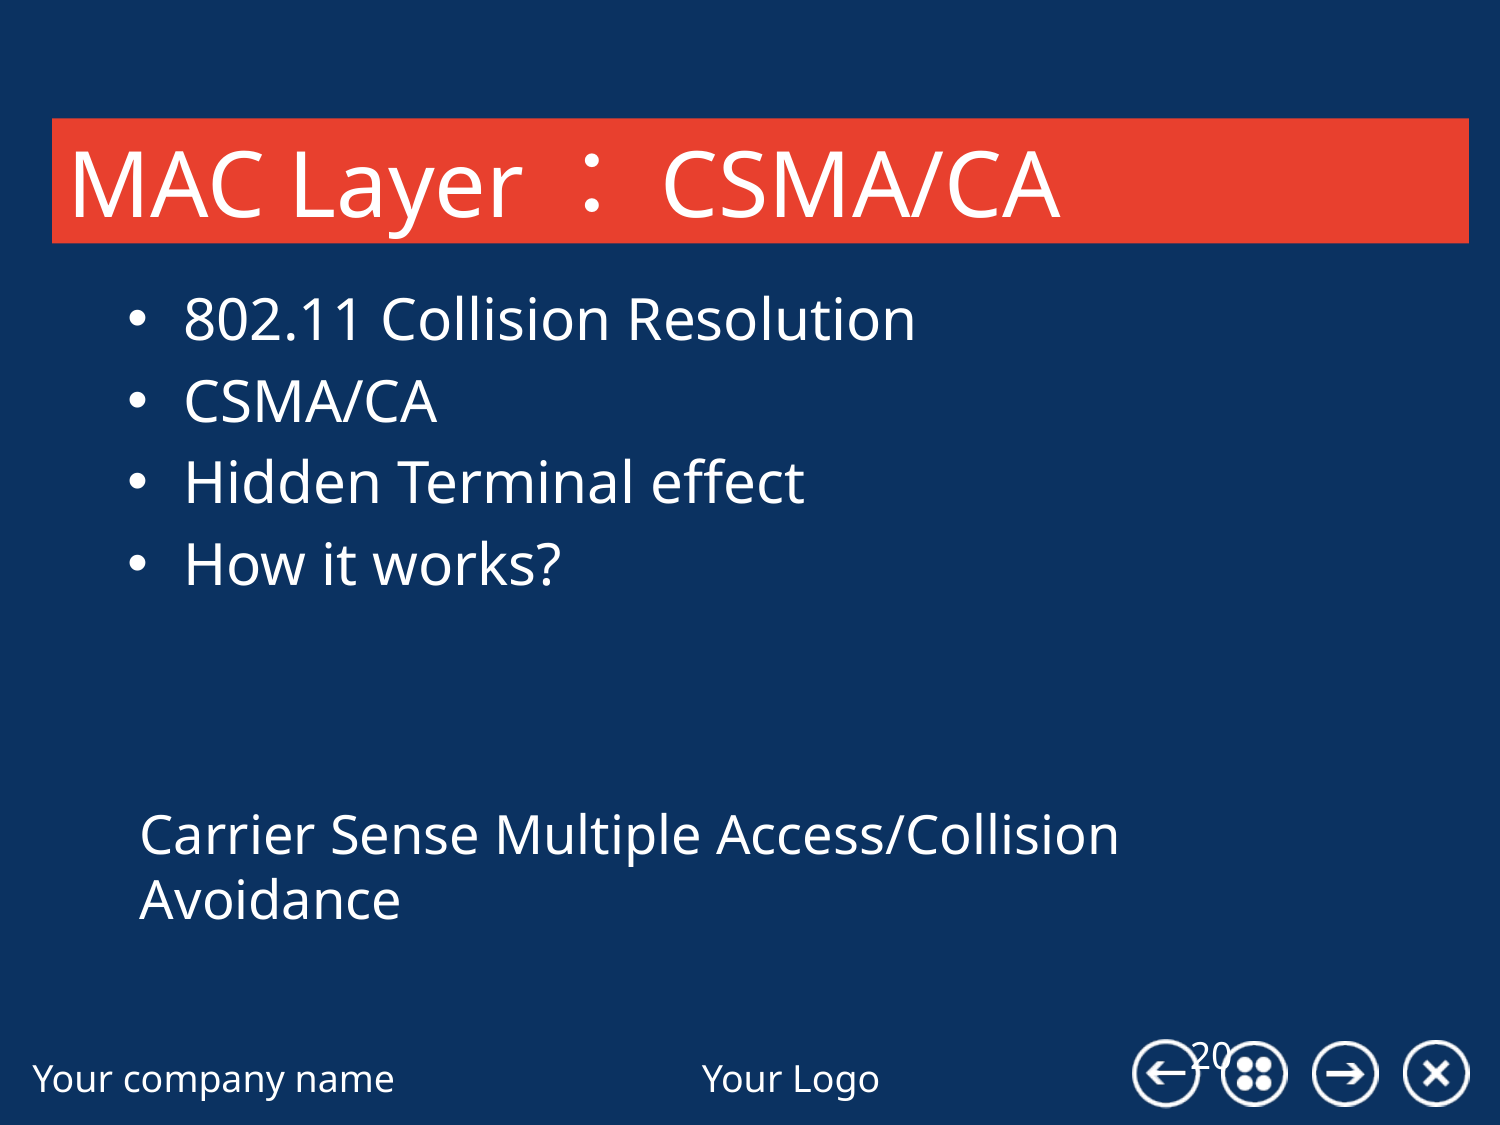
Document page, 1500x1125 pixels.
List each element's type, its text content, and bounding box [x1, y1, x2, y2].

text_box 802.11 Collision Resolution CSMA/CA Hidden Terminal effect How it works? [112, 274, 1388, 950]
text_box 43 [1174, 1024, 1488, 1100]
picture [1132, 1039, 1202, 1109]
title MAC Layer：CSMA/CA [52, 118, 1469, 244]
picture [1403, 1100, 1470, 1107]
picture [1221, 1100, 1288, 1107]
picture [1312, 1100, 1379, 1107]
text_box Carrier Sense Multiple Access/Collision Avoidance [124, 750, 1400, 938]
